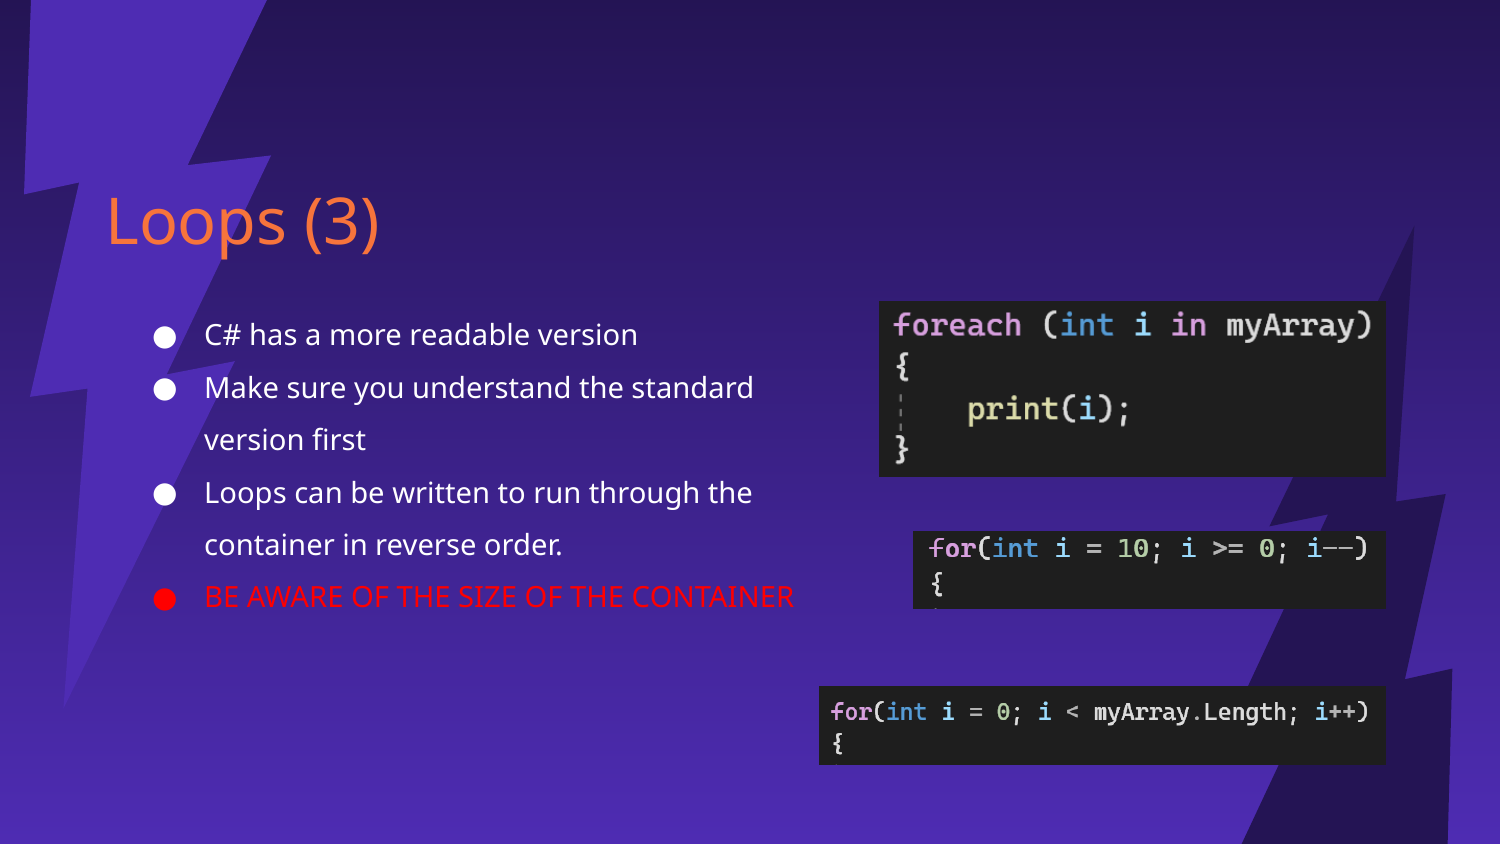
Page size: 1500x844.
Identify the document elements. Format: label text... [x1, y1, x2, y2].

title Loops (3) [90, 158, 1160, 278]
subtitle C# has a more readable version Make sure you understand the standard version first Loops can be written to run through the container in reverse order. BE AWARE OF THE SIZE OF THE CONTAINER [114, 284, 864, 792]
picture [819, 686, 1386, 765]
picture [913, 531, 1386, 609]
picture [879, 301, 1386, 477]
